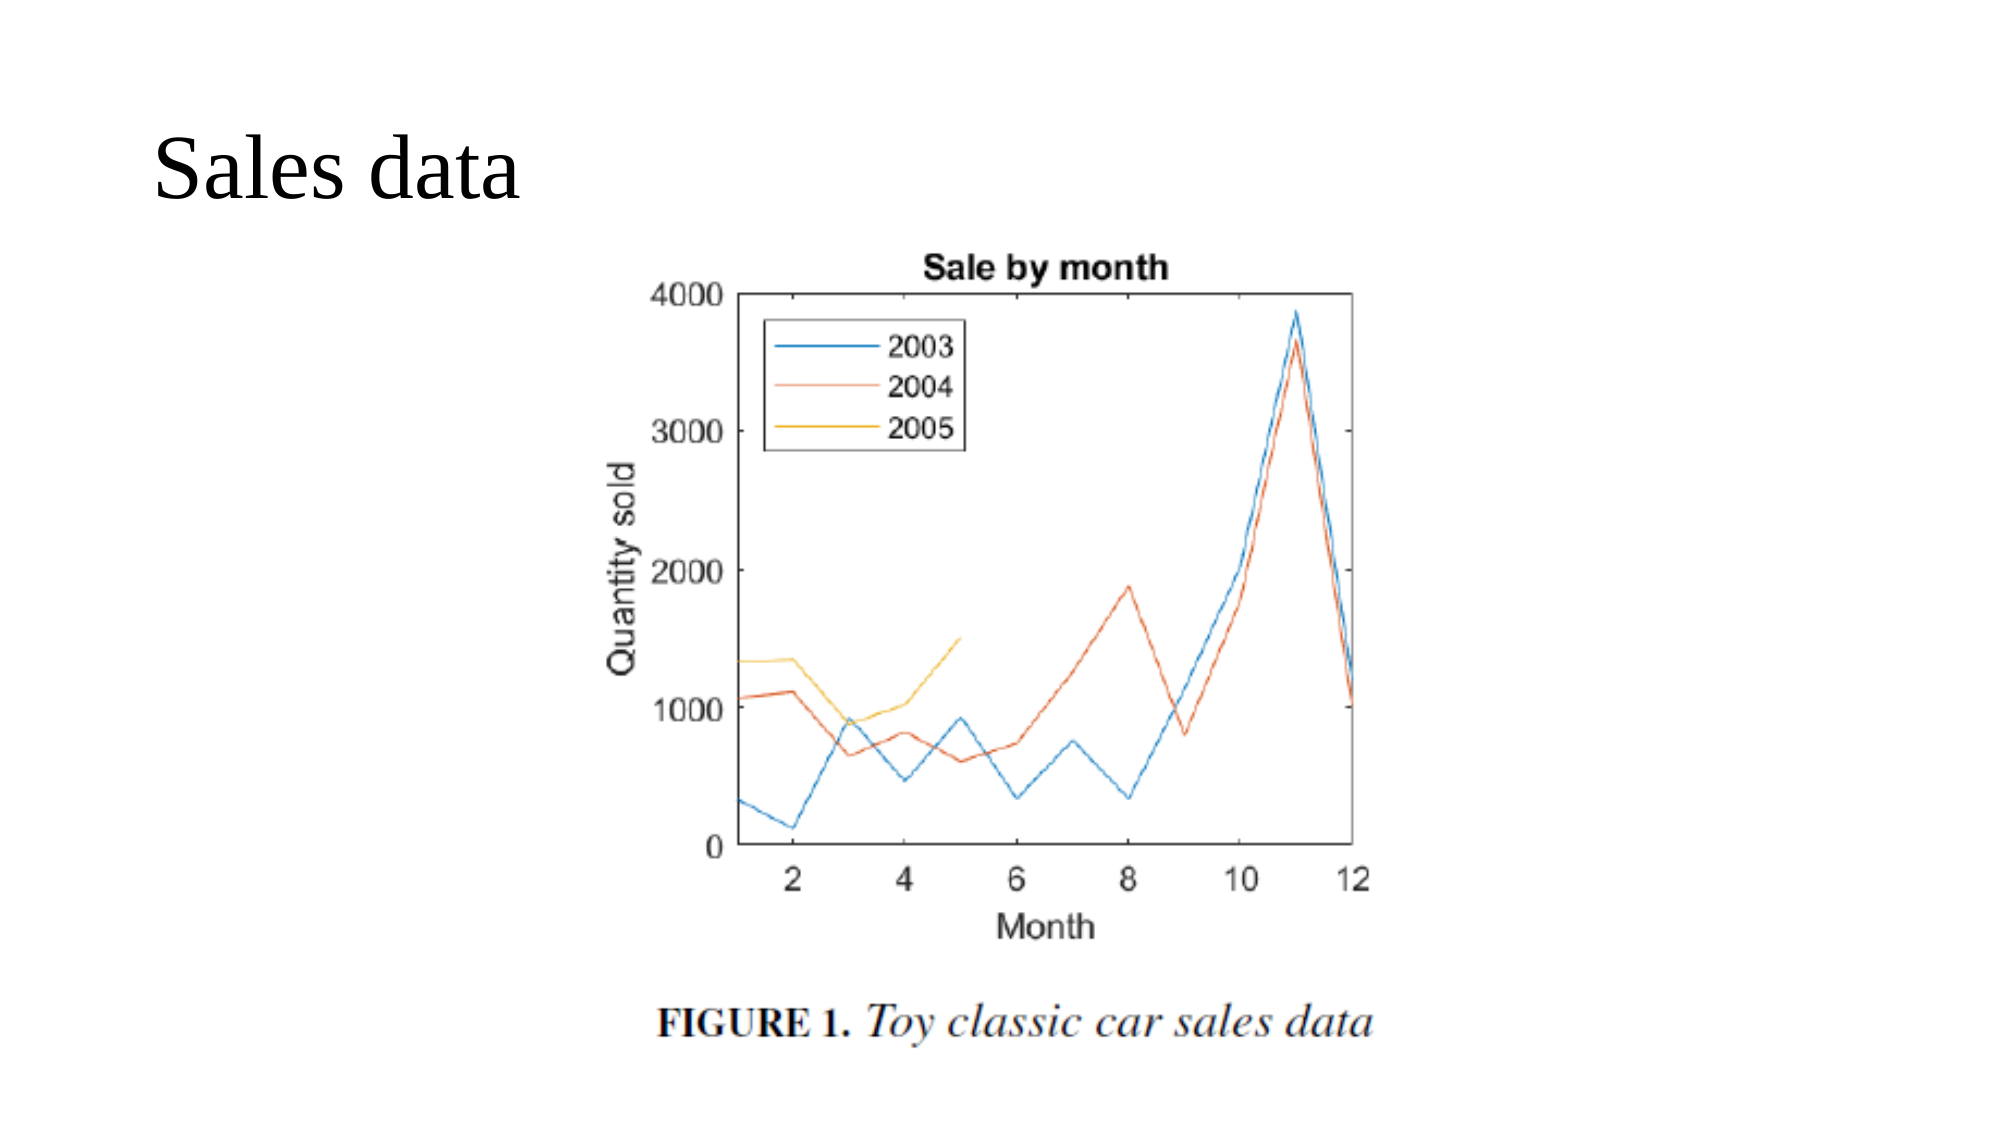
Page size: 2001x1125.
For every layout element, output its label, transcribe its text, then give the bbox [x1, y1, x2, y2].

title Sales data [137, 59, 1863, 278]
picture [592, 228, 1391, 1072]
